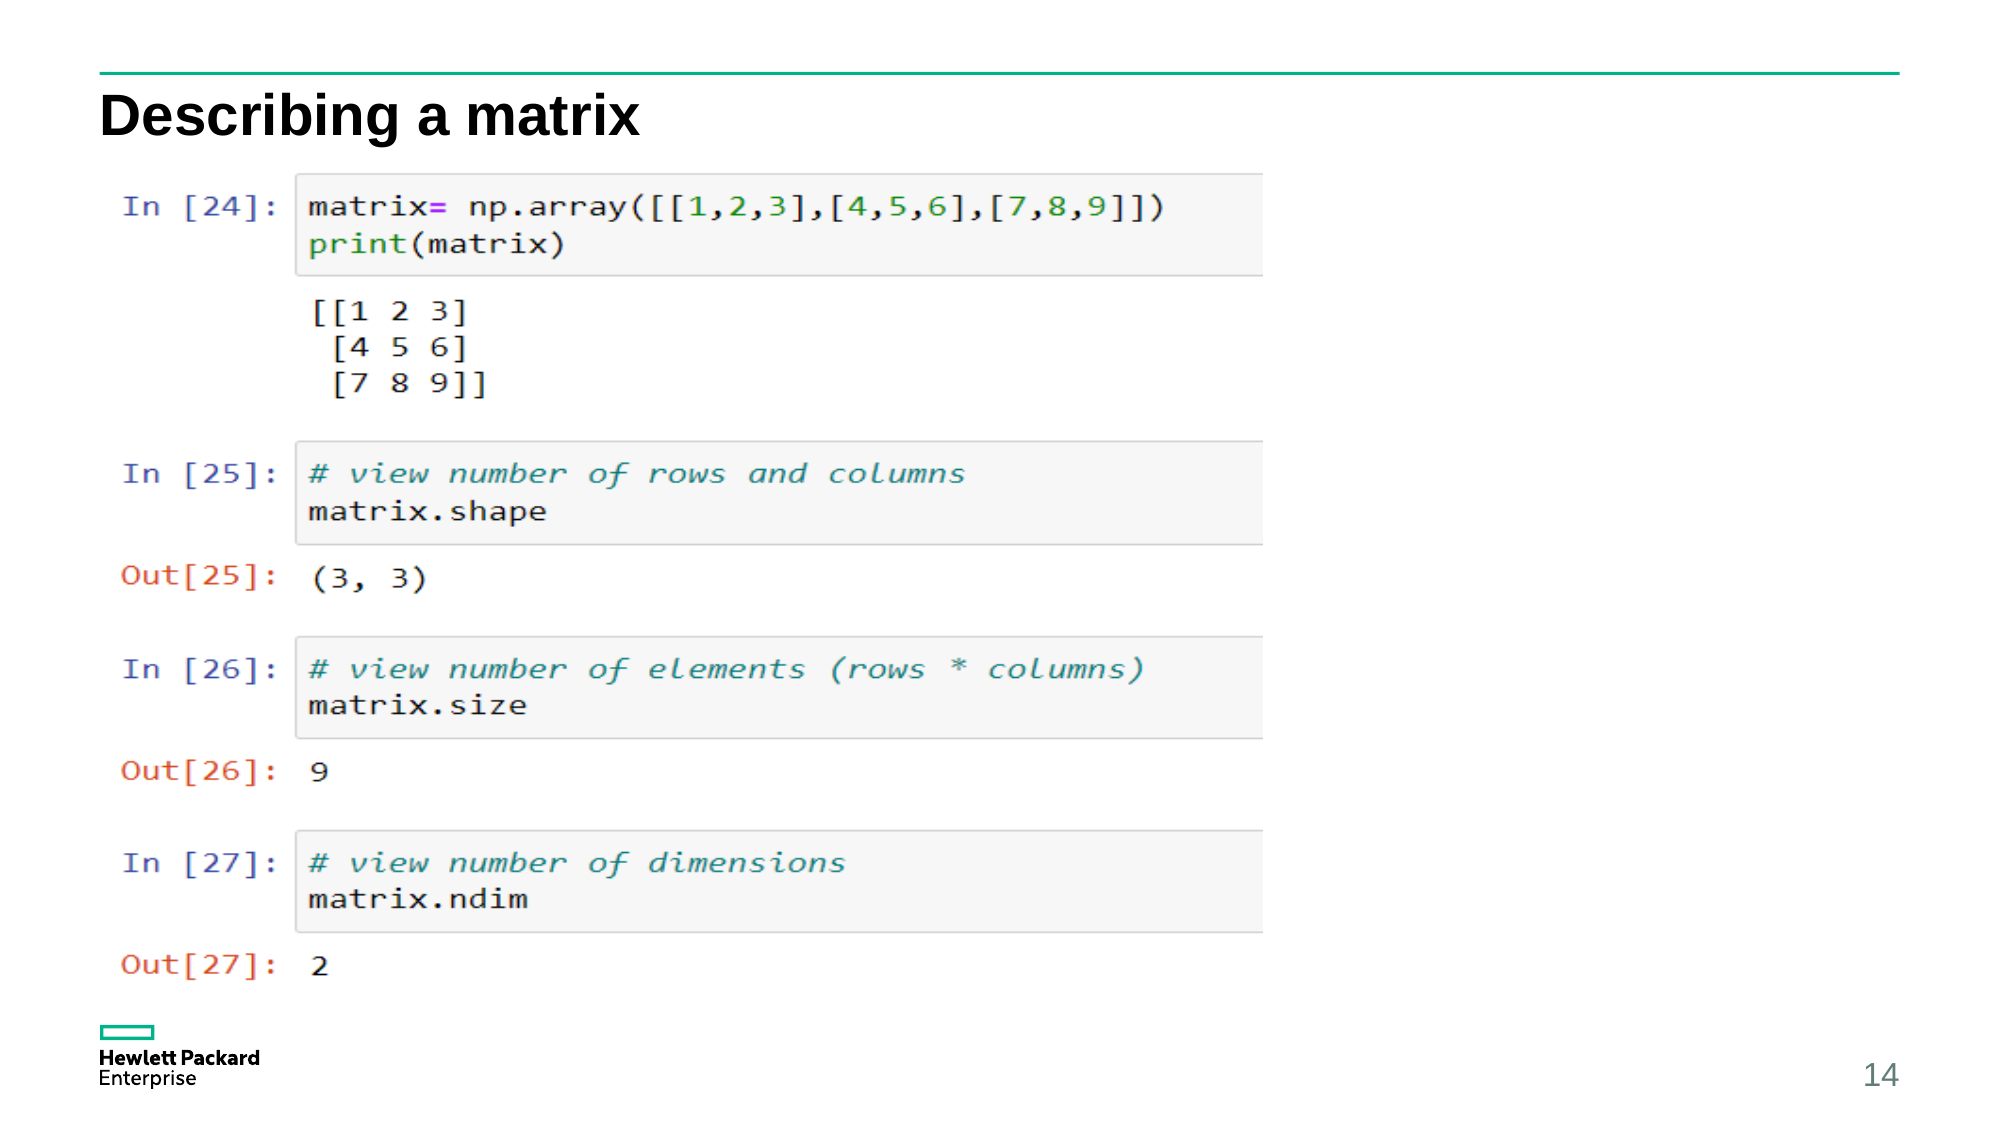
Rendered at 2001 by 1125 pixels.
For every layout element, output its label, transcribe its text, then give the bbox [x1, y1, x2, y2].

text_box [99, 159, 1863, 256]
title Describing a matrix [99, 85, 1900, 225]
slide_number 14 [1812, 1054, 1900, 1093]
picture [103, 161, 1263, 999]
